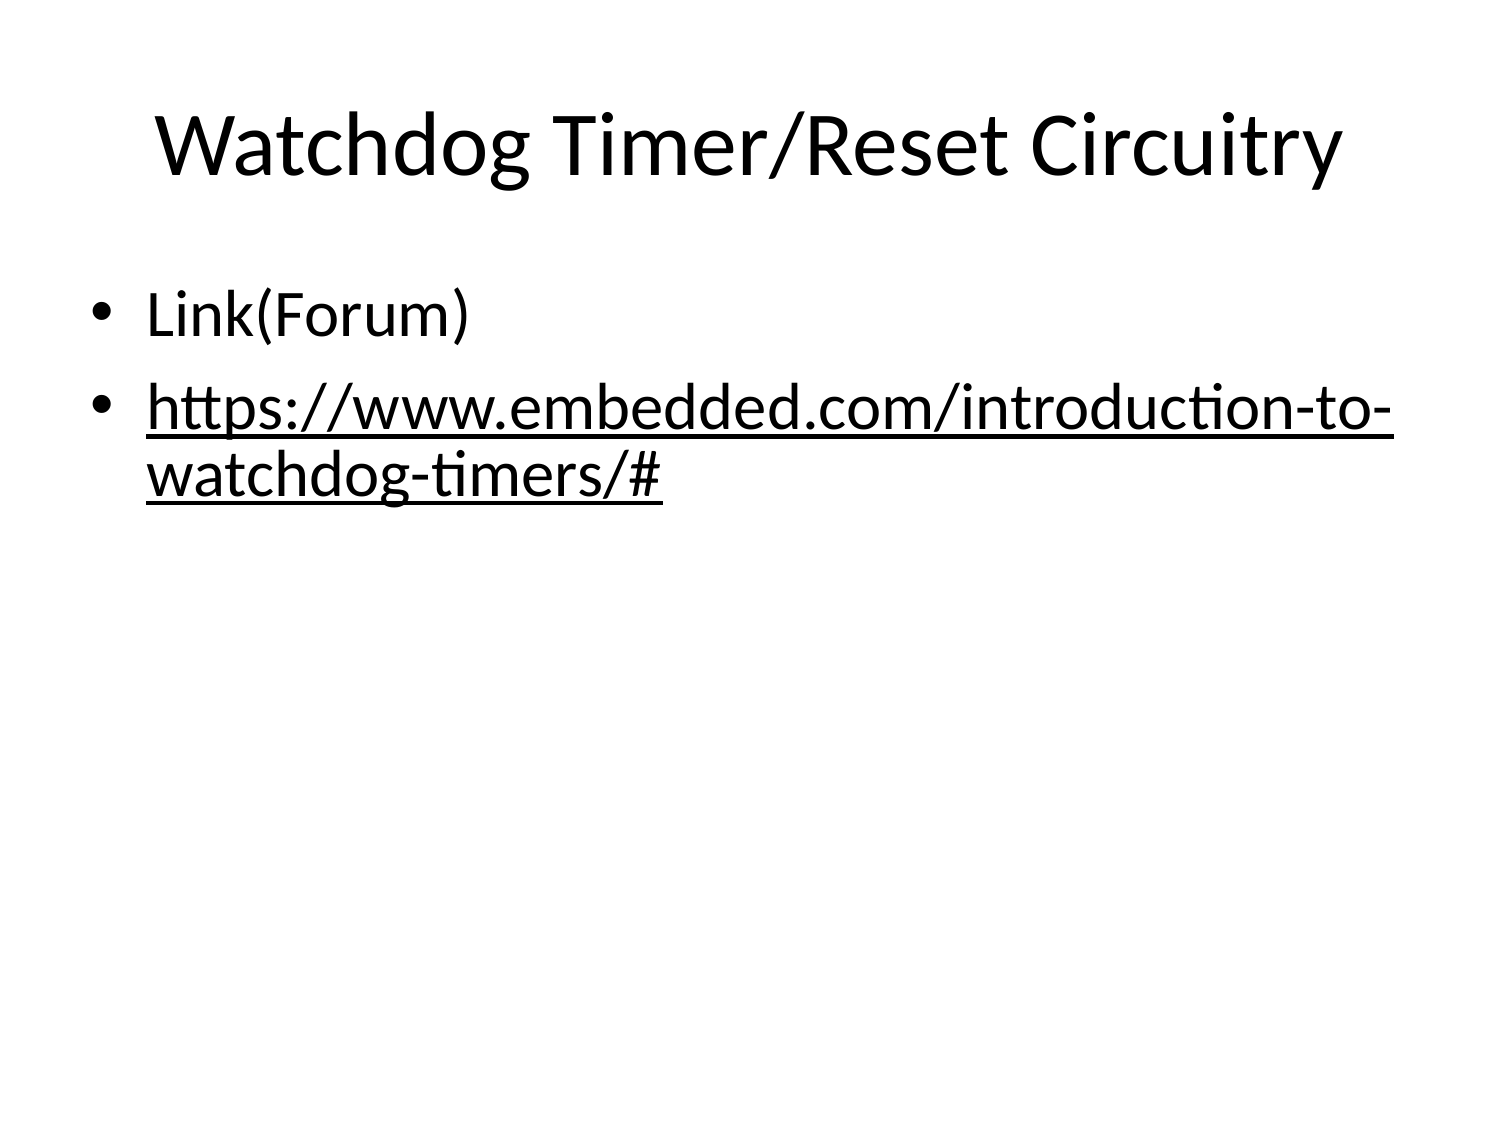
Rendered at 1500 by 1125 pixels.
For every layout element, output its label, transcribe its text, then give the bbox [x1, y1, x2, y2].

title Watchdog Timer/Reset Circuitry [75, 45, 1425, 233]
list Link(Forum) https://www.embedded.com/introduction-to-watchdog-timers/# [75, 262, 1425, 1005]
